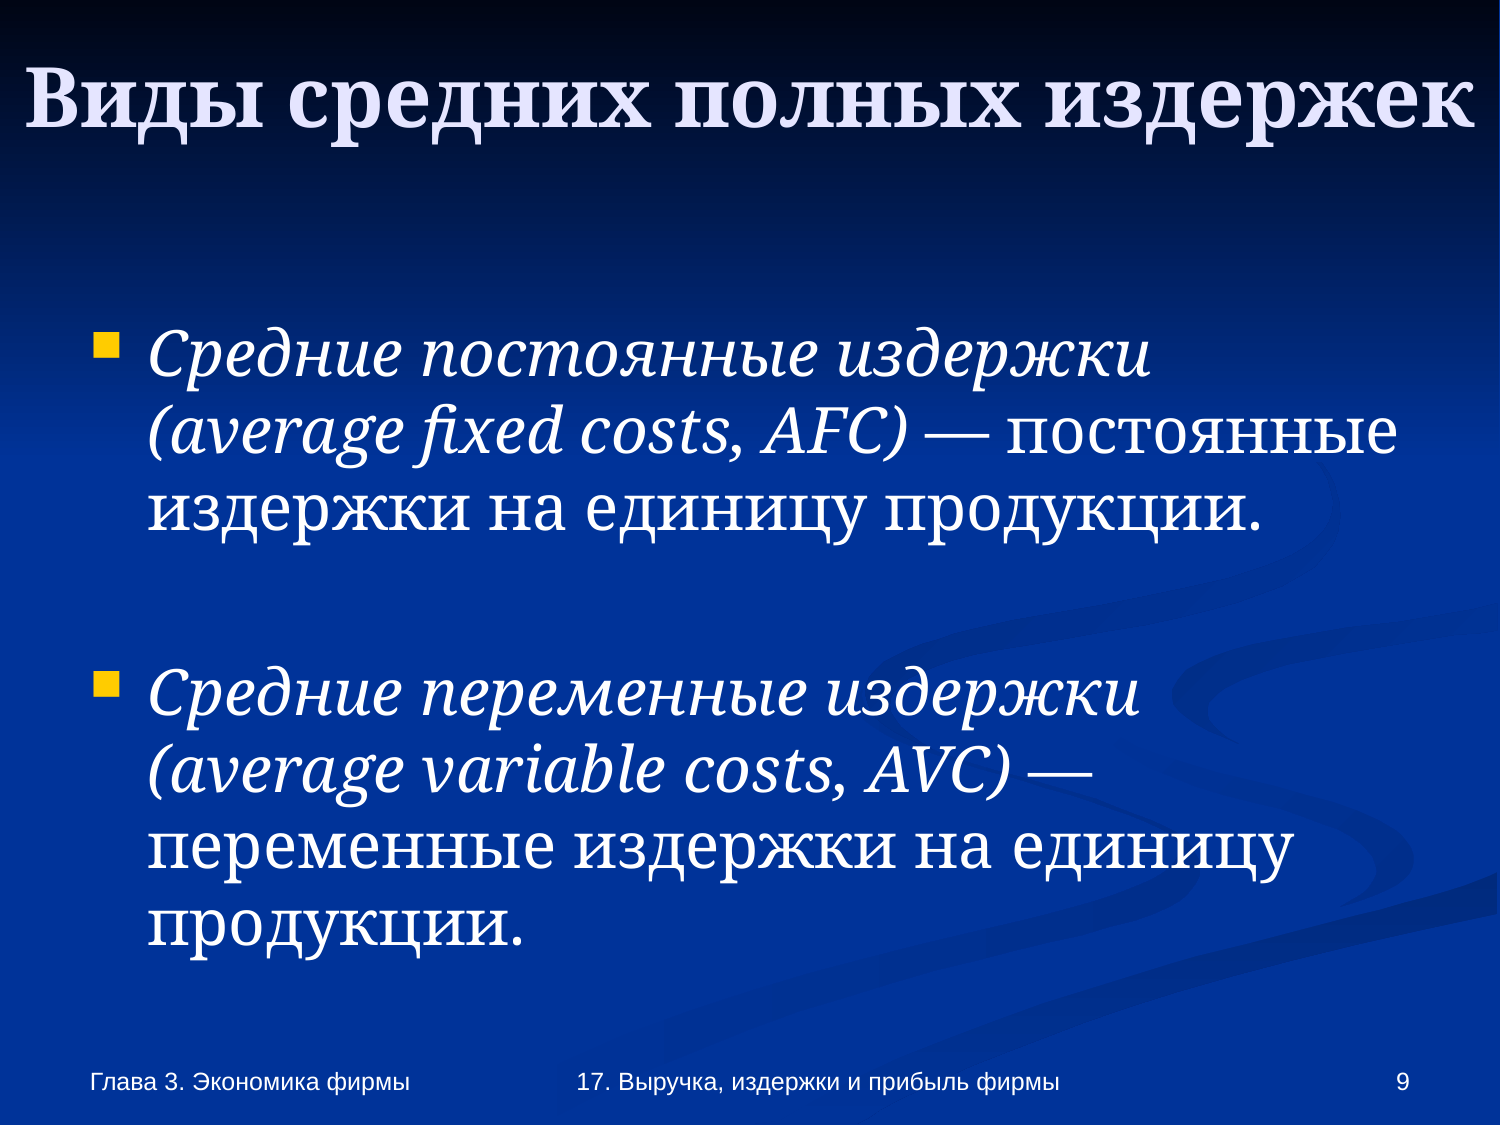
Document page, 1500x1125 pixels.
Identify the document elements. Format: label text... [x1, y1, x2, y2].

text_box Глава 3. Экономика фирмы [74, 1062, 512, 1104]
text_box 17. Выручка, издержки и прибыль фирмы [512, 1062, 1125, 1104]
text_box <number> [1125, 1062, 1426, 1104]
text_box Виды средних полных издержек [0, 0, 1500, 188]
text_box Средние постоянные издержки (average fixed costs, AFC) — постоянные издержки на единицу продукции. Средние переменные издержки (average variable costs, AVC) — переменные издержки на единицу продукции. [74, 212, 1425, 1050]
